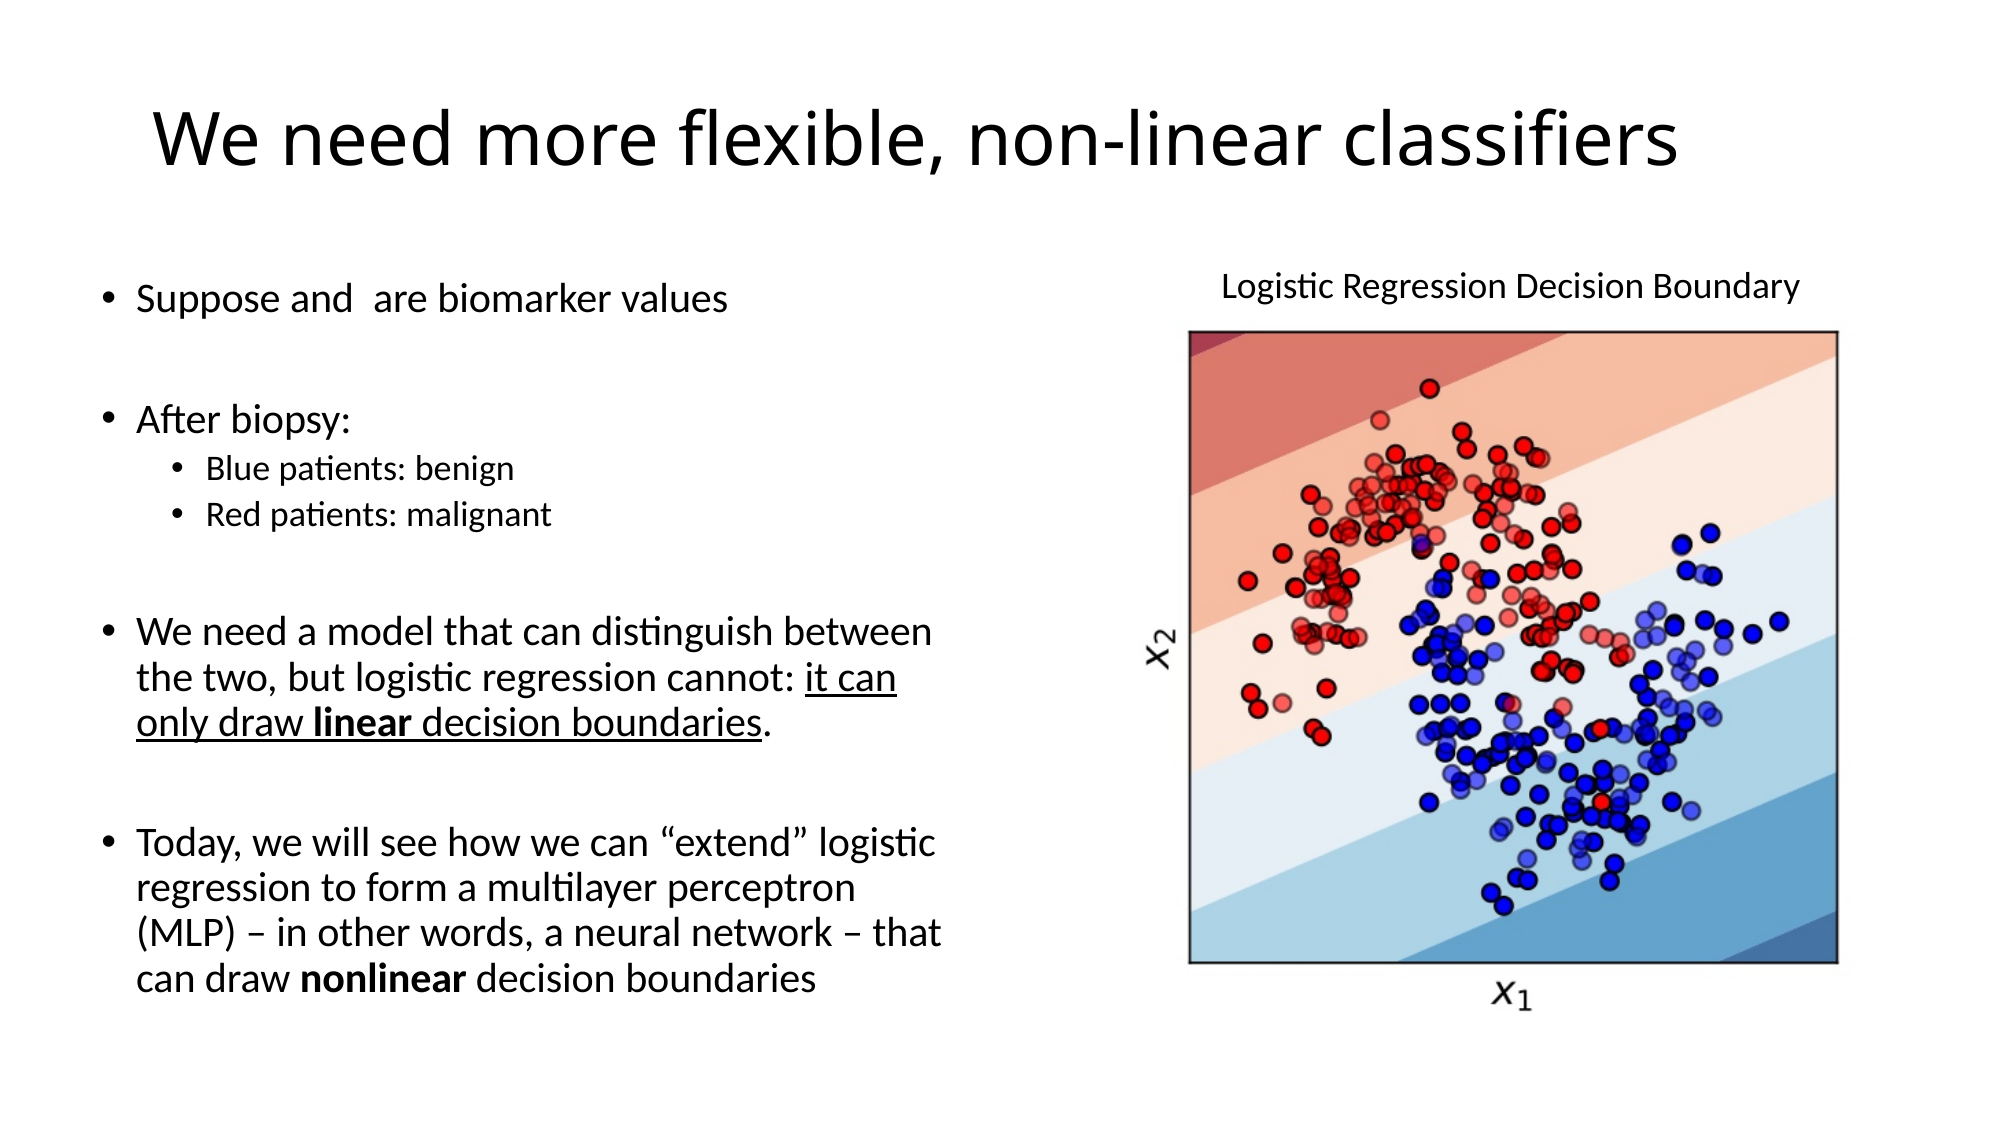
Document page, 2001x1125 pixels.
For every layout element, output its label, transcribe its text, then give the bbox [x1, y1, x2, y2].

title We need more flexible, non-linear classifiers [137, 59, 1863, 223]
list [1085, 232, 1919, 1066]
